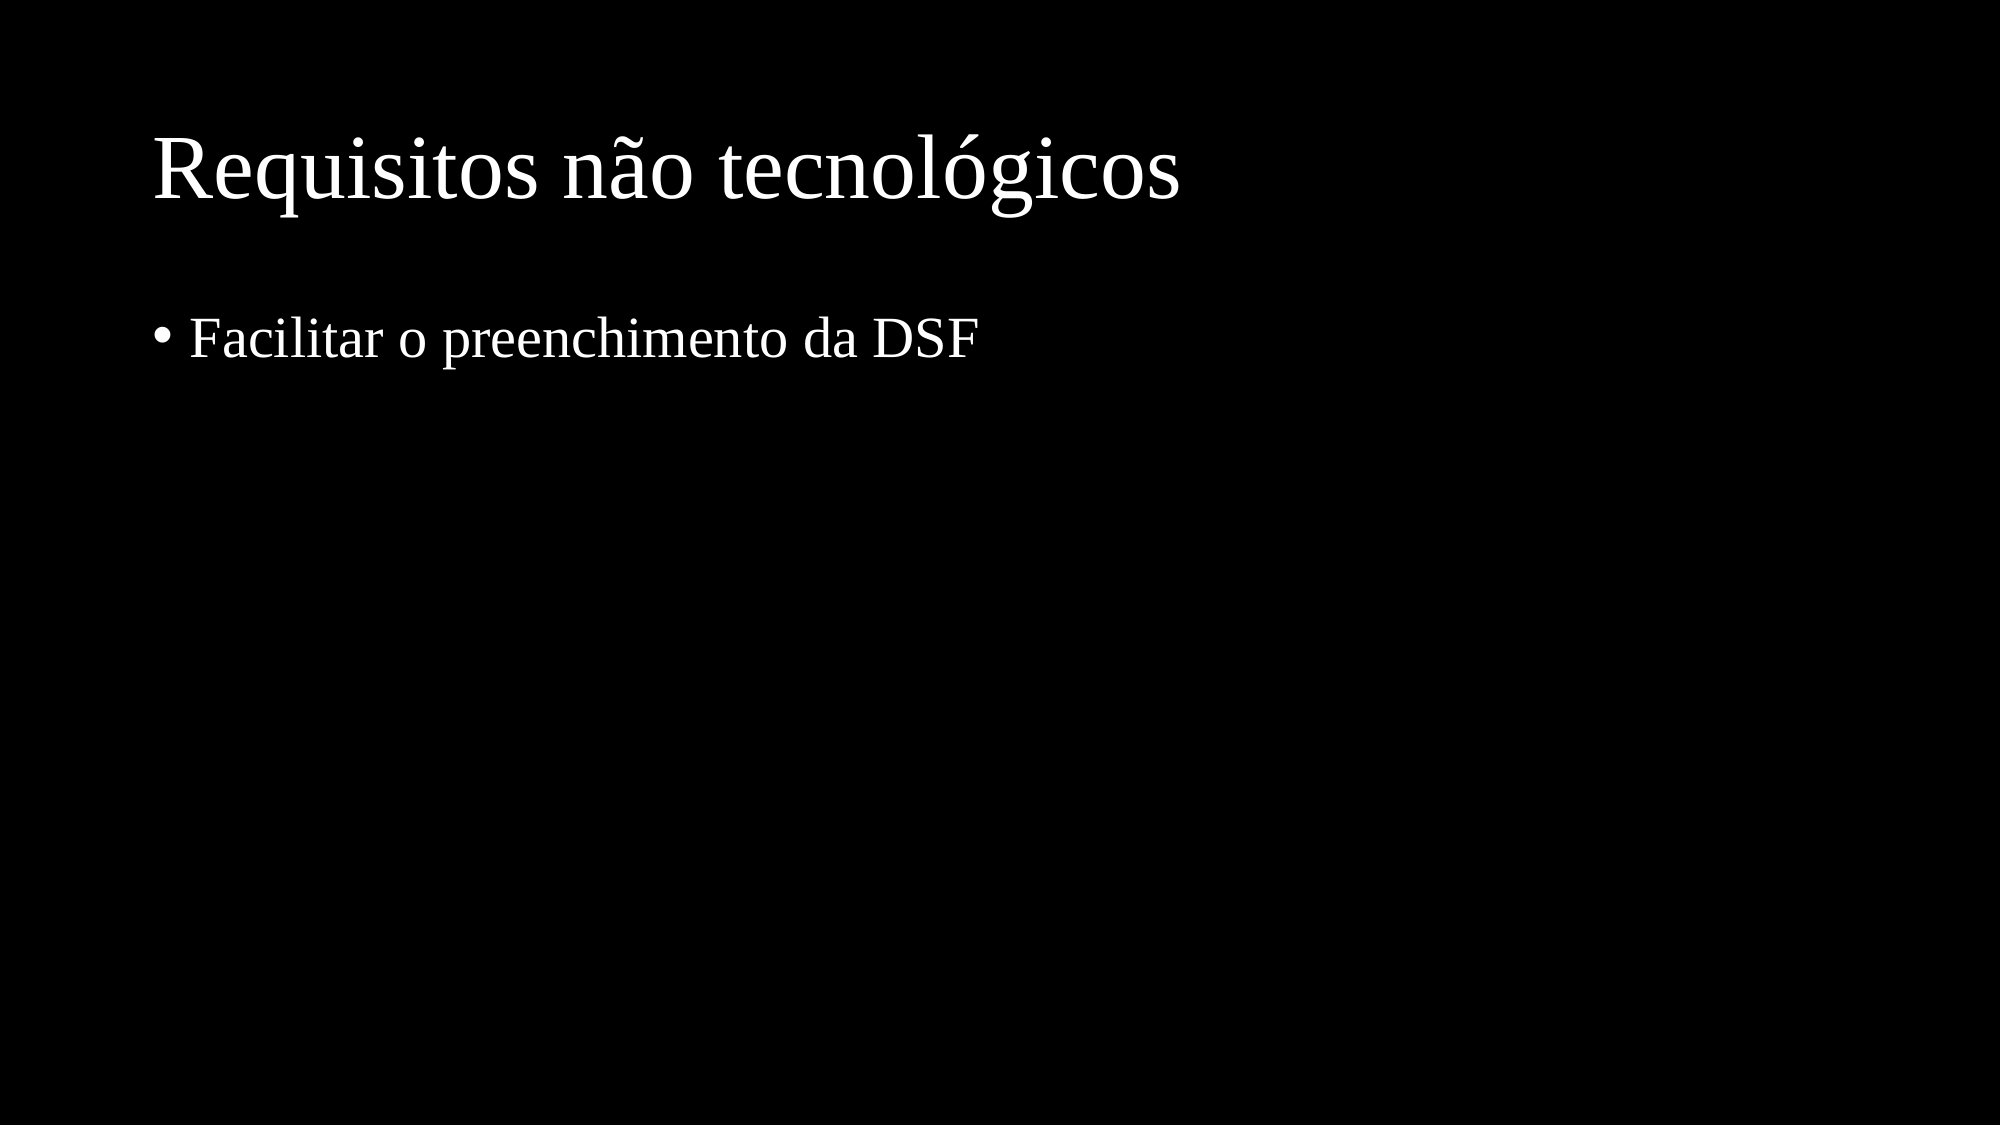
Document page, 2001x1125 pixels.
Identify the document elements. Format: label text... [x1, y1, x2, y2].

title Requisitos não tecnológicos [137, 59, 1863, 278]
list Facilitar o preenchimento da DSF [137, 299, 1863, 1014]
